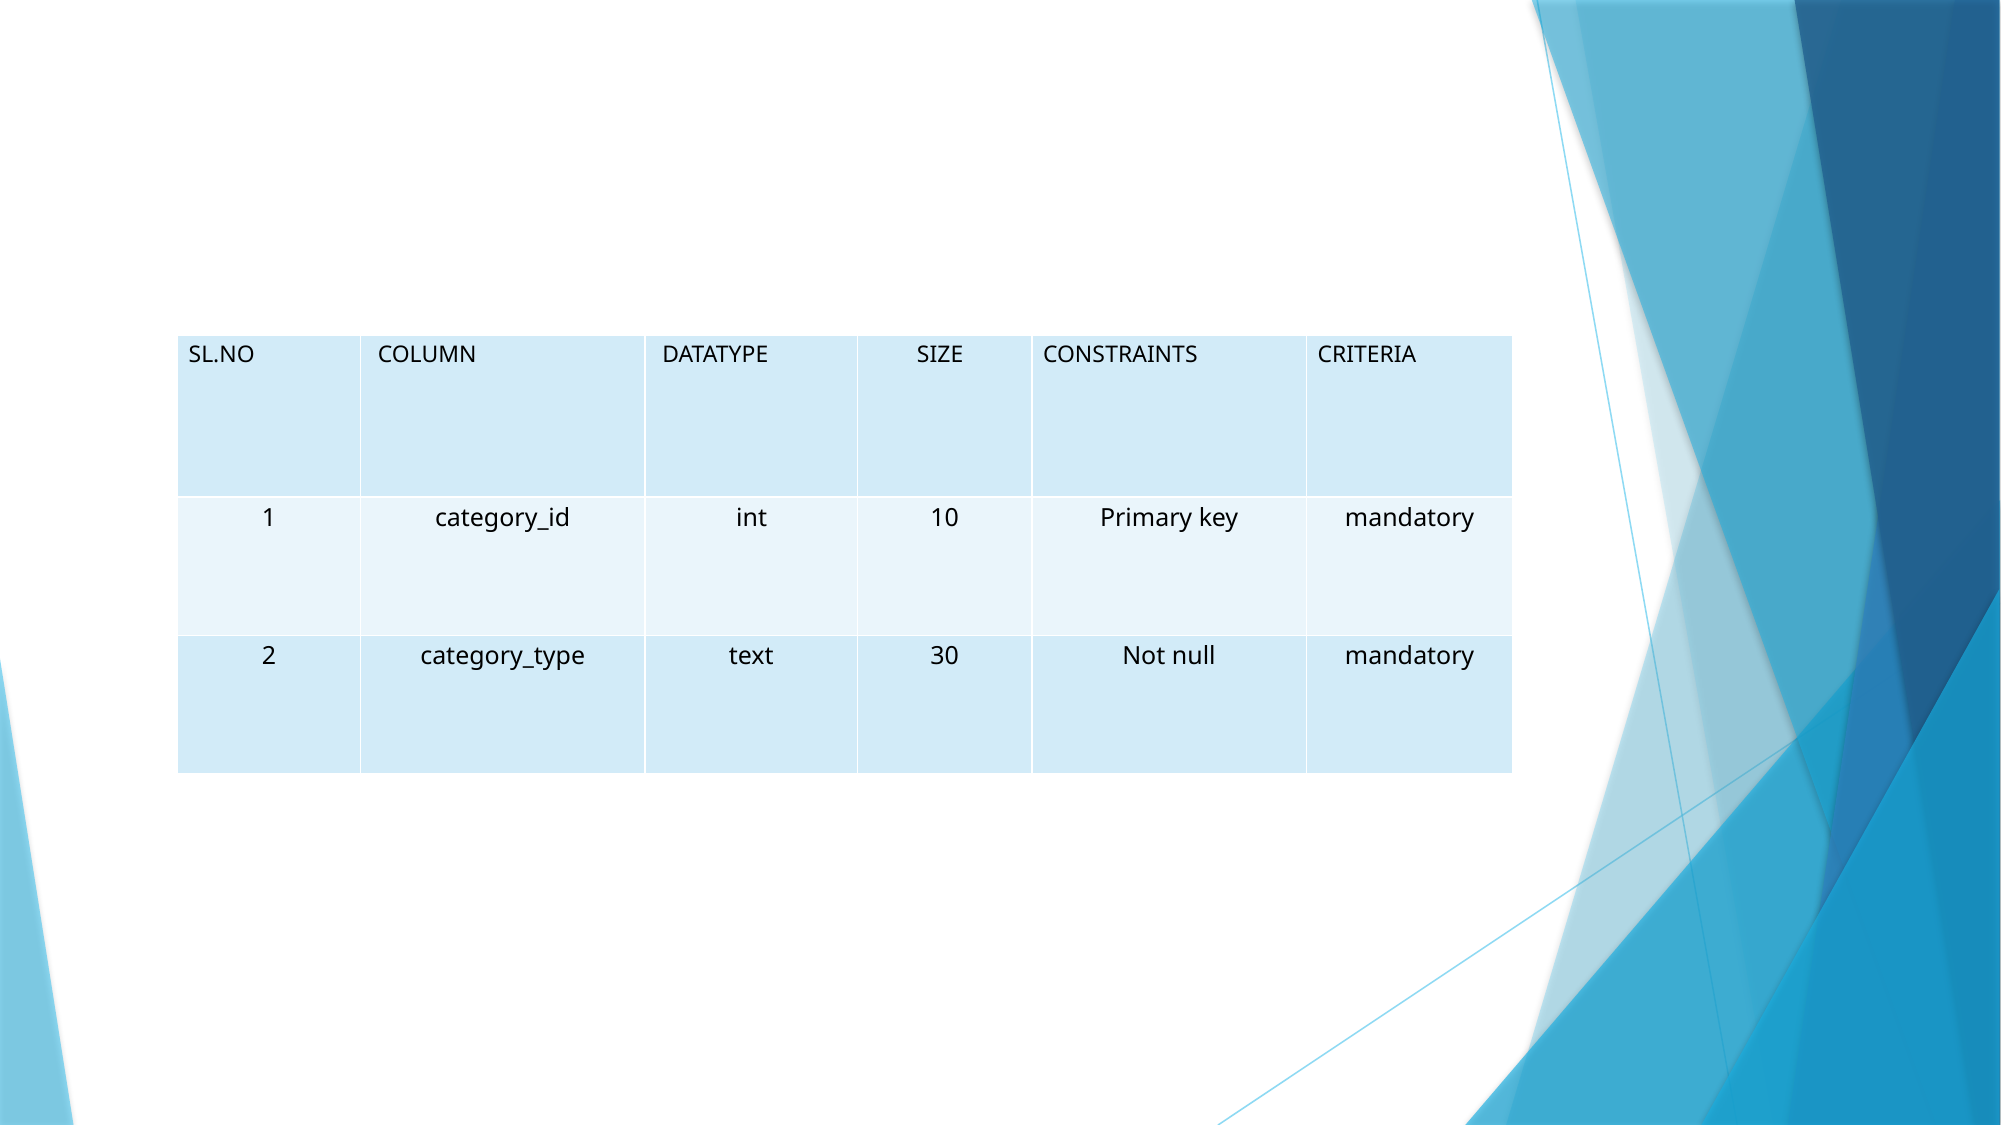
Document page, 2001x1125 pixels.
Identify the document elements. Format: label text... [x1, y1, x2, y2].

table_cell category_type [361, 636, 644, 773]
table_cell mandatory [1307, 498, 1512, 635]
table_cell 1 [178, 498, 360, 635]
table_header CONSTRAINTS [1033, 336, 1306, 496]
table_header CRITERIA [1307, 336, 1512, 496]
table_cell int [646, 498, 857, 635]
table_cell 30 [858, 636, 1031, 773]
table_cell 2 [178, 636, 360, 773]
table_cell mandatory [1307, 636, 1512, 773]
table_cell category_id [361, 498, 644, 635]
table_cell Primary key [1033, 498, 1306, 635]
table_header DATATYPE [646, 336, 857, 496]
table_cell Not null [1033, 636, 1306, 773]
table_header SIZE [858, 336, 1031, 496]
table_cell 10 [858, 498, 1031, 635]
table_header SL.NO [178, 336, 360, 496]
table_cell text [646, 636, 857, 773]
table_header COLUMN [361, 336, 644, 496]
